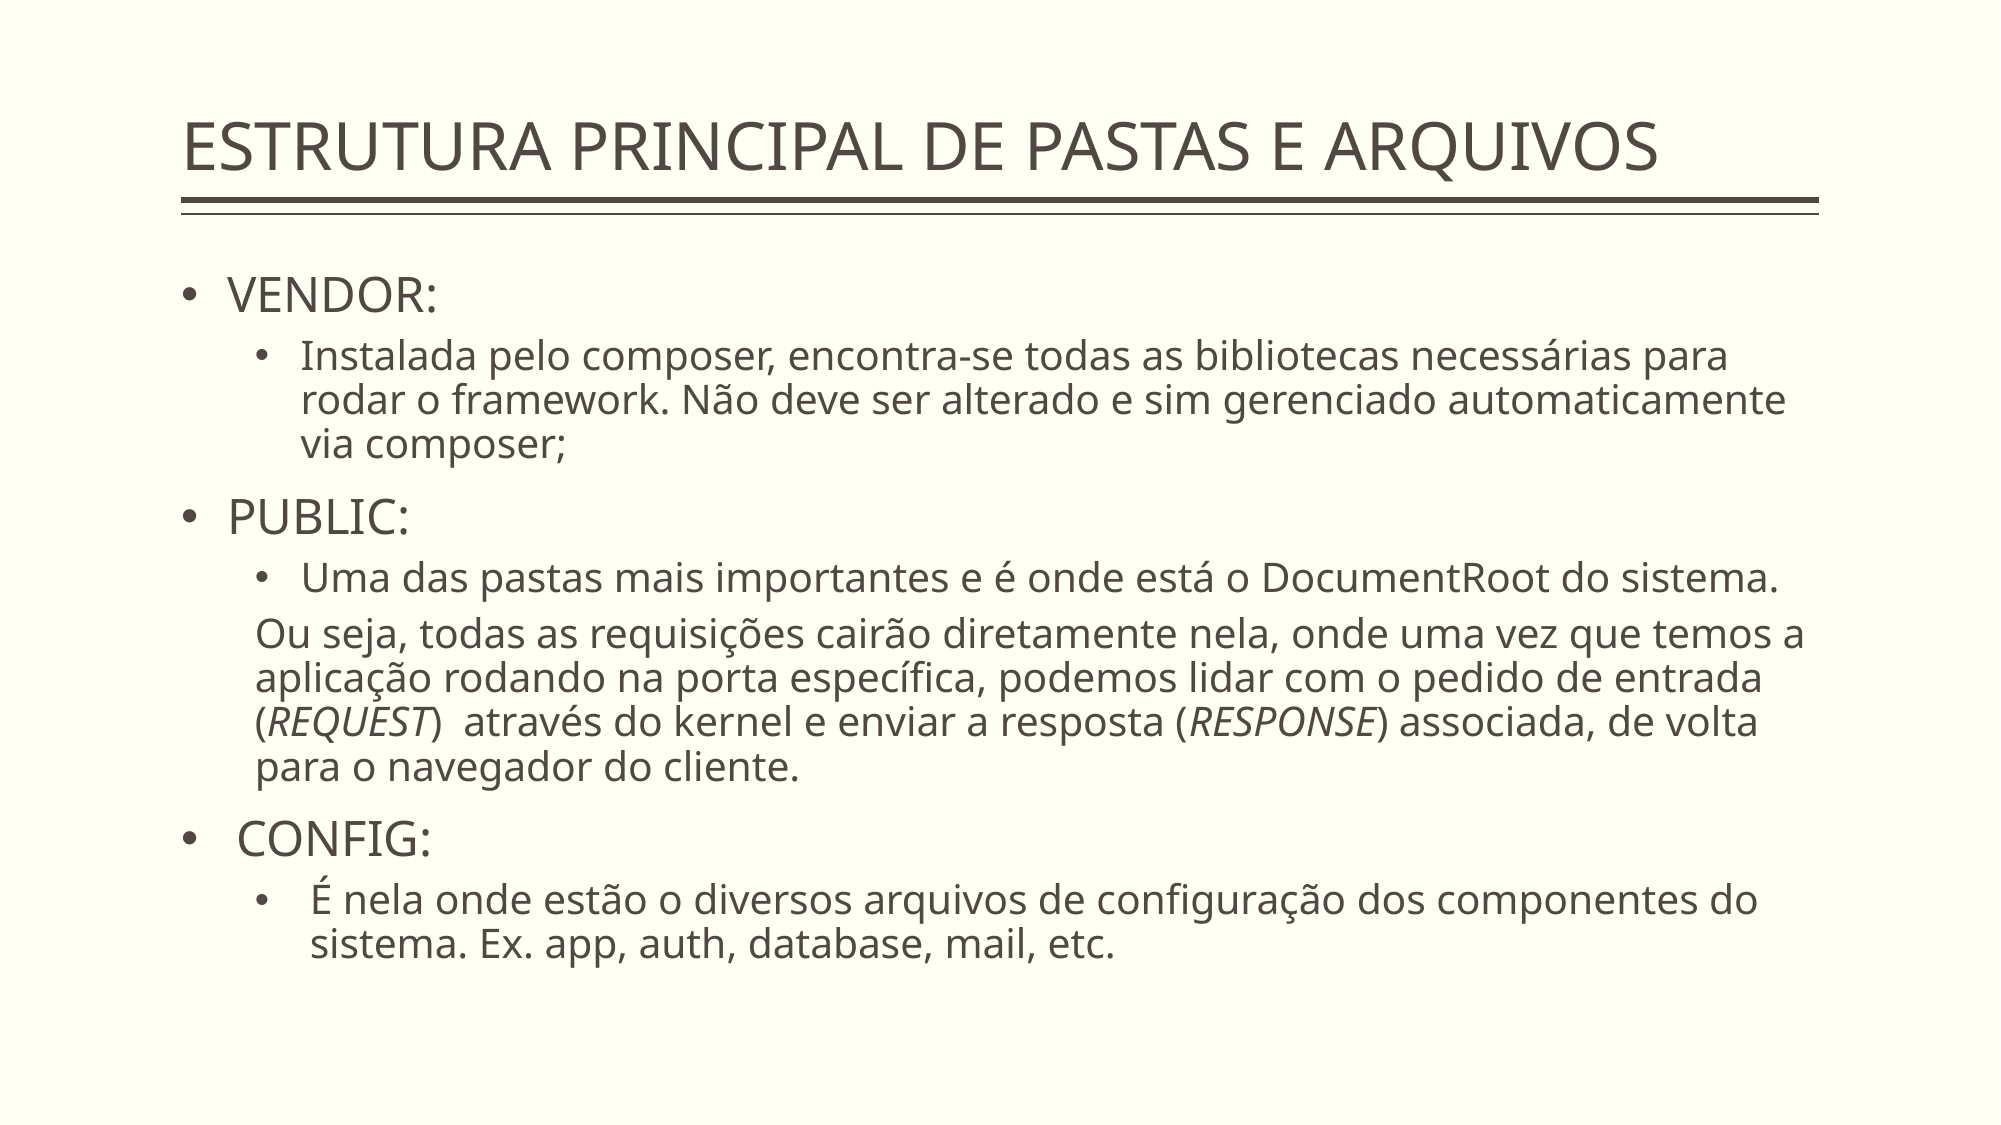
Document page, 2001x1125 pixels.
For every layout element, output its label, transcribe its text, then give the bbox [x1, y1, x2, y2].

title ESTRUTURA PRINCIPAL DE PASTAS E ARQUIVOS [181, 12, 1819, 193]
list VENDOR: Instalada pelo composer, encontra-se todas as bibliotecas necessárias para rodar o framework. Não deve ser alterado e sim gerenciado automaticamente via composer; PUBLIC: Uma das pastas mais importantes e é onde está o DocumentRoot do sistema. Ou seja, todas as requisições cairão diretamente nela, onde uma vez que temos a aplicação rodando na porta específica, podemos lidar com o pedido de entrada (REQUEST) através do kernel e enviar a resposta (RESPONSE) associada, de volta para o navegador do cliente. CONFIG: É nela onde estão o diversos arquivos de configuração dos componentes do sistema. Ex. app, auth, database, mail, etc. [181, 262, 1819, 1013]
